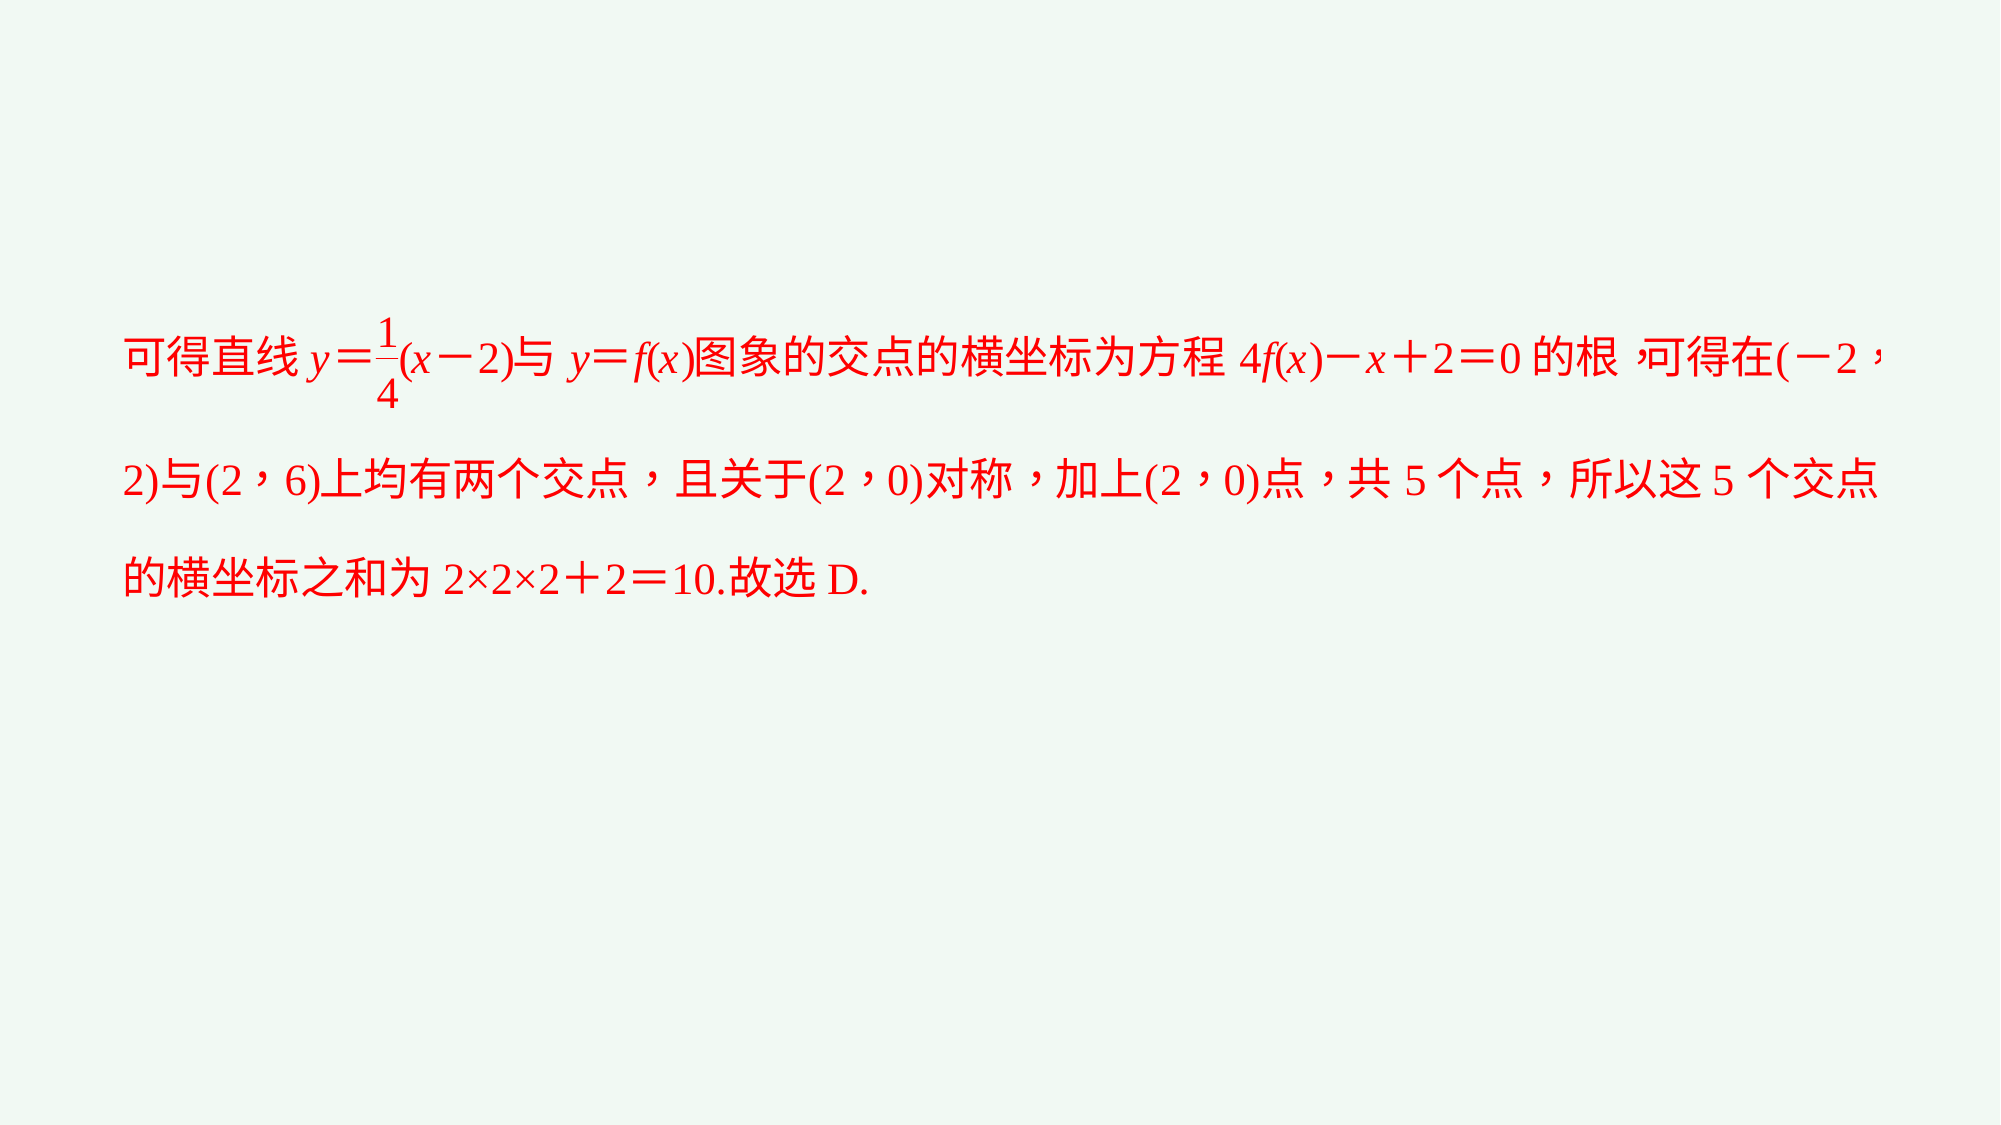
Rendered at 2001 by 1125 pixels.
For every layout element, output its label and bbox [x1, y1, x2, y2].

text_box [122, 296, 1881, 697]
